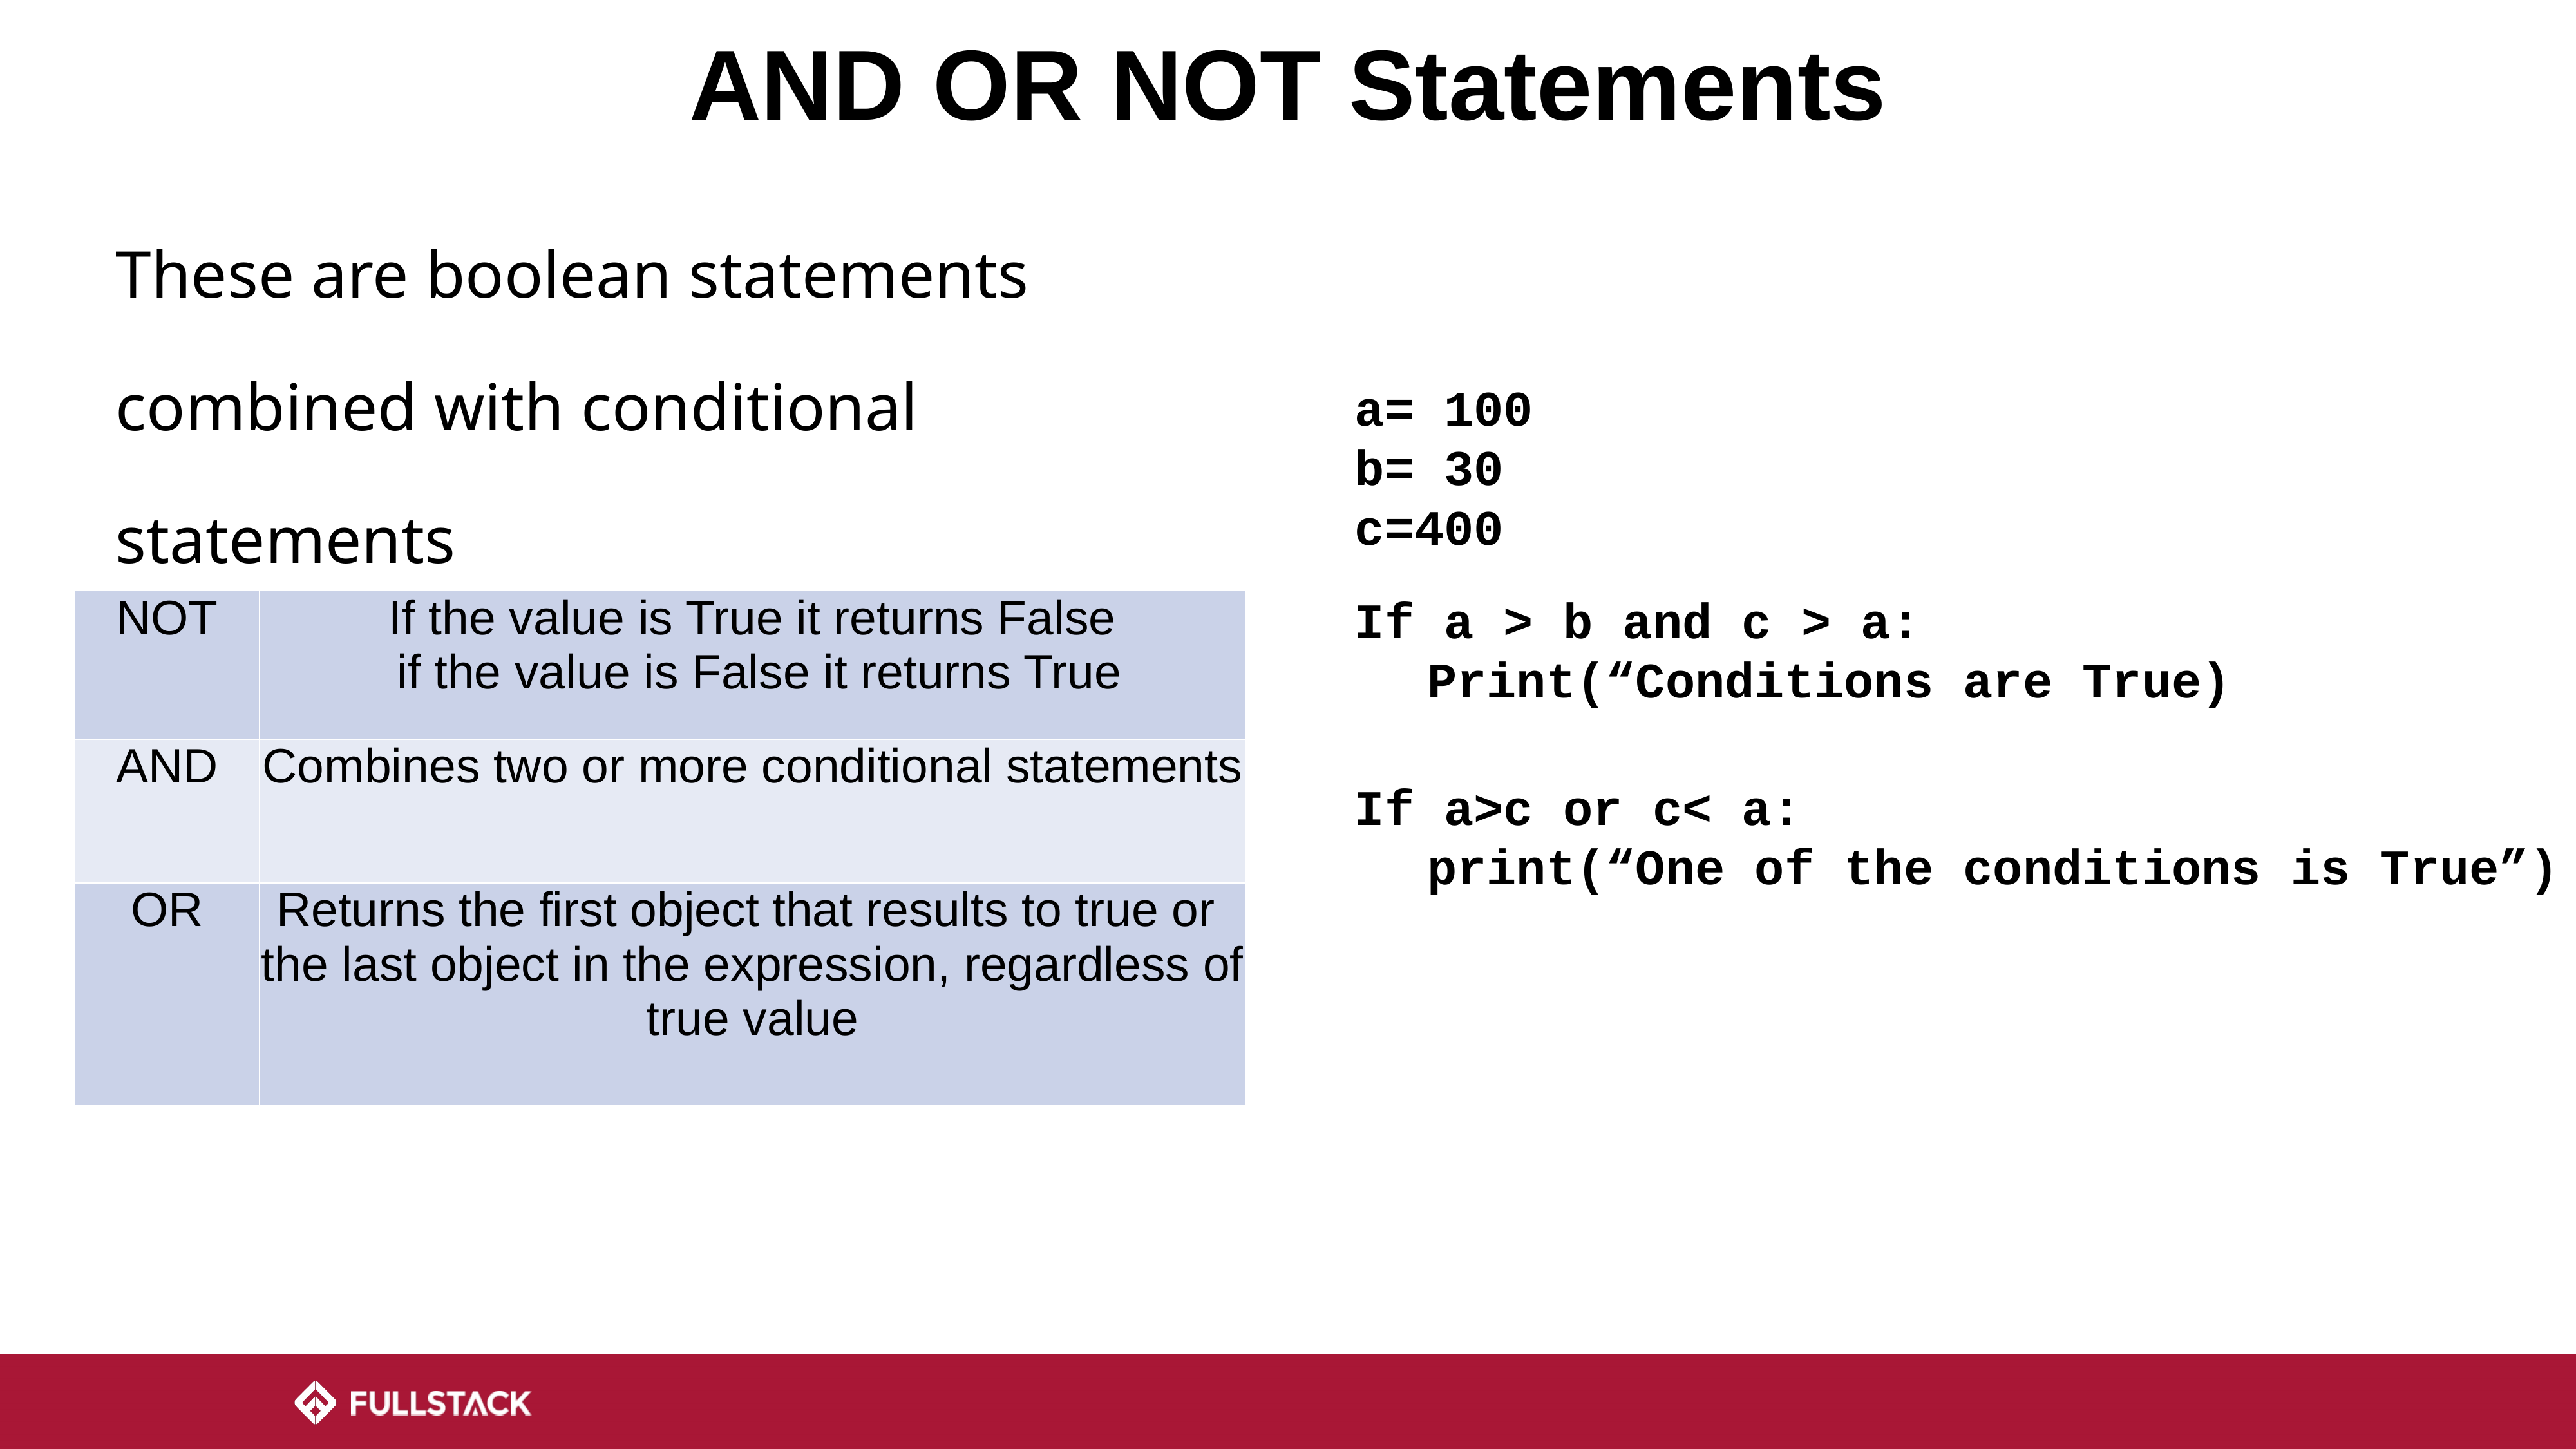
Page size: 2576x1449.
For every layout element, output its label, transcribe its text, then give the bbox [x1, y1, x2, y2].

text_box a= 100 b= 30 c=400 If a > b and c > a: Print(“Conditions are True) If a>c or c< a: print(“One of the conditions is True”) [1350, 337, 2576, 967]
title AND OR NOT Statements [187, 10, 2389, 151]
table_cell Returns the first object that results to true or the last object in the expression, regardless of true value [260, 884, 1245, 1105]
text_box These are boolean statements combined with conditional statements [62, 150, 1258, 737]
table_header NOT [75, 591, 259, 739]
table_cell AND [75, 740, 259, 882]
picture [0, 1354, 2576, 1449]
table_header If the value is True it returns False if the value is False it returns True [260, 591, 1245, 739]
table_cell OR [75, 884, 259, 1105]
table_cell Combines two or more conditional statements [260, 740, 1245, 882]
